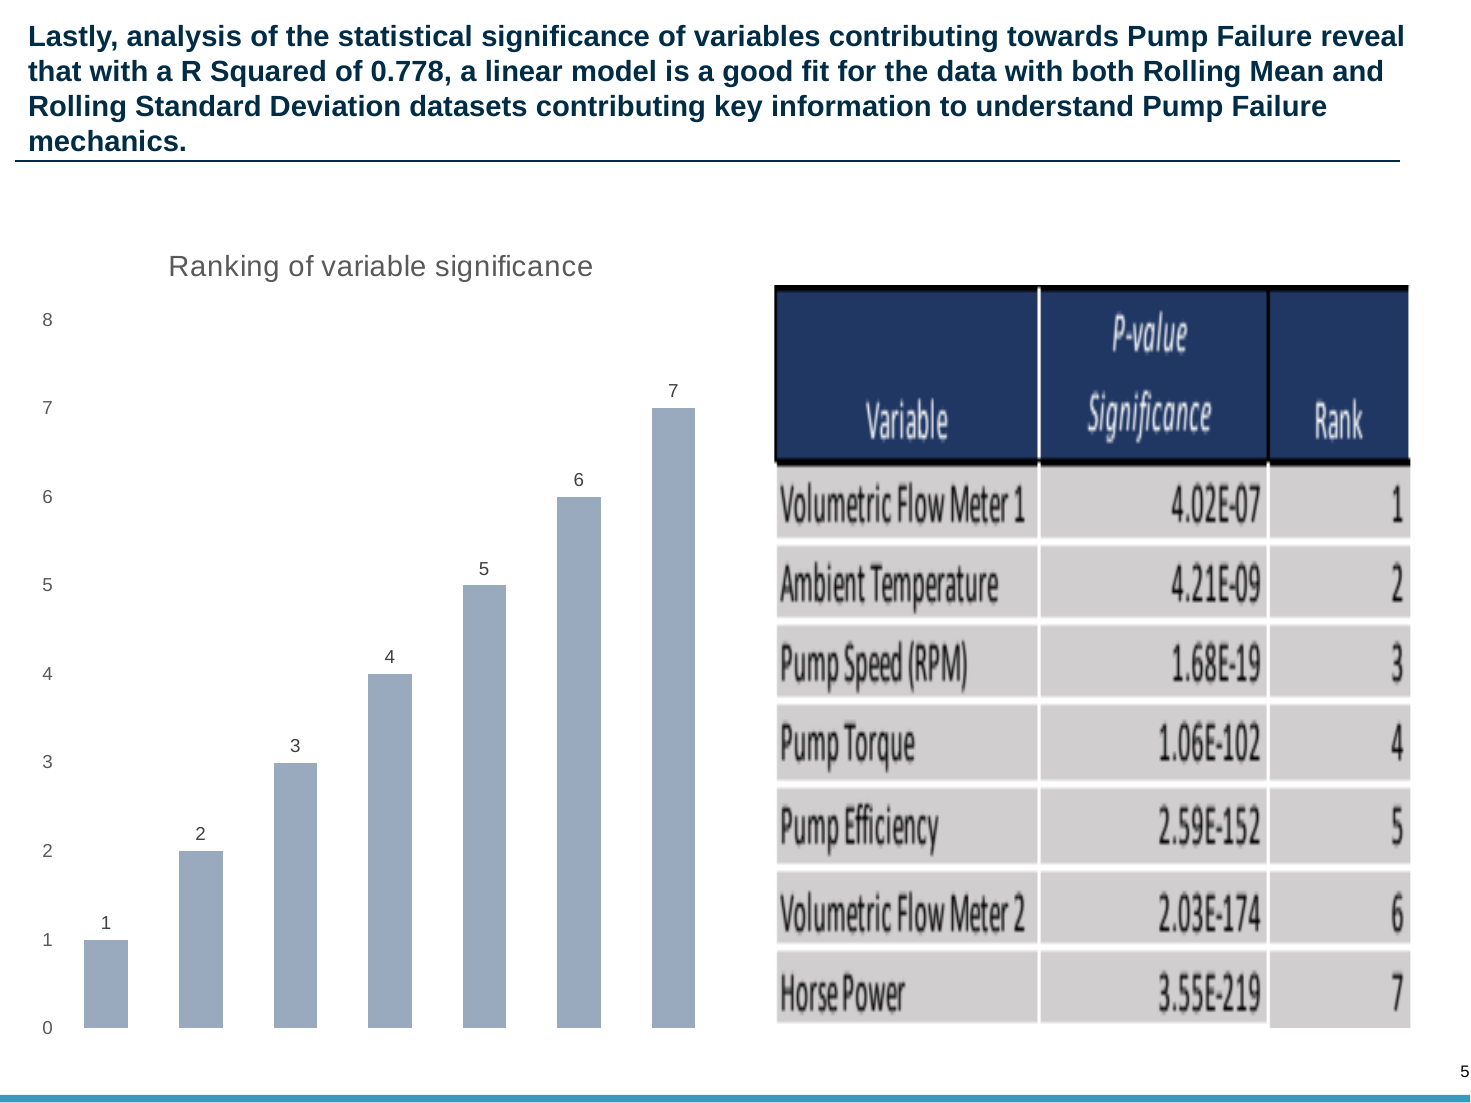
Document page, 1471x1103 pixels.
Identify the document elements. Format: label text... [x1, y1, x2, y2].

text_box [774, 285, 1411, 1028]
chart [27, 216, 736, 1057]
title Lastly, analysis of the statistical significance of variables contributing towards Pump Failure reveal that with a R Squared of 0.778, a linear model is a good fit for the data with both Rolling Mean and Rolling Standard Deviation datasets contributing key information to understand Pump Failure mechanics. [28, 16, 1454, 146]
